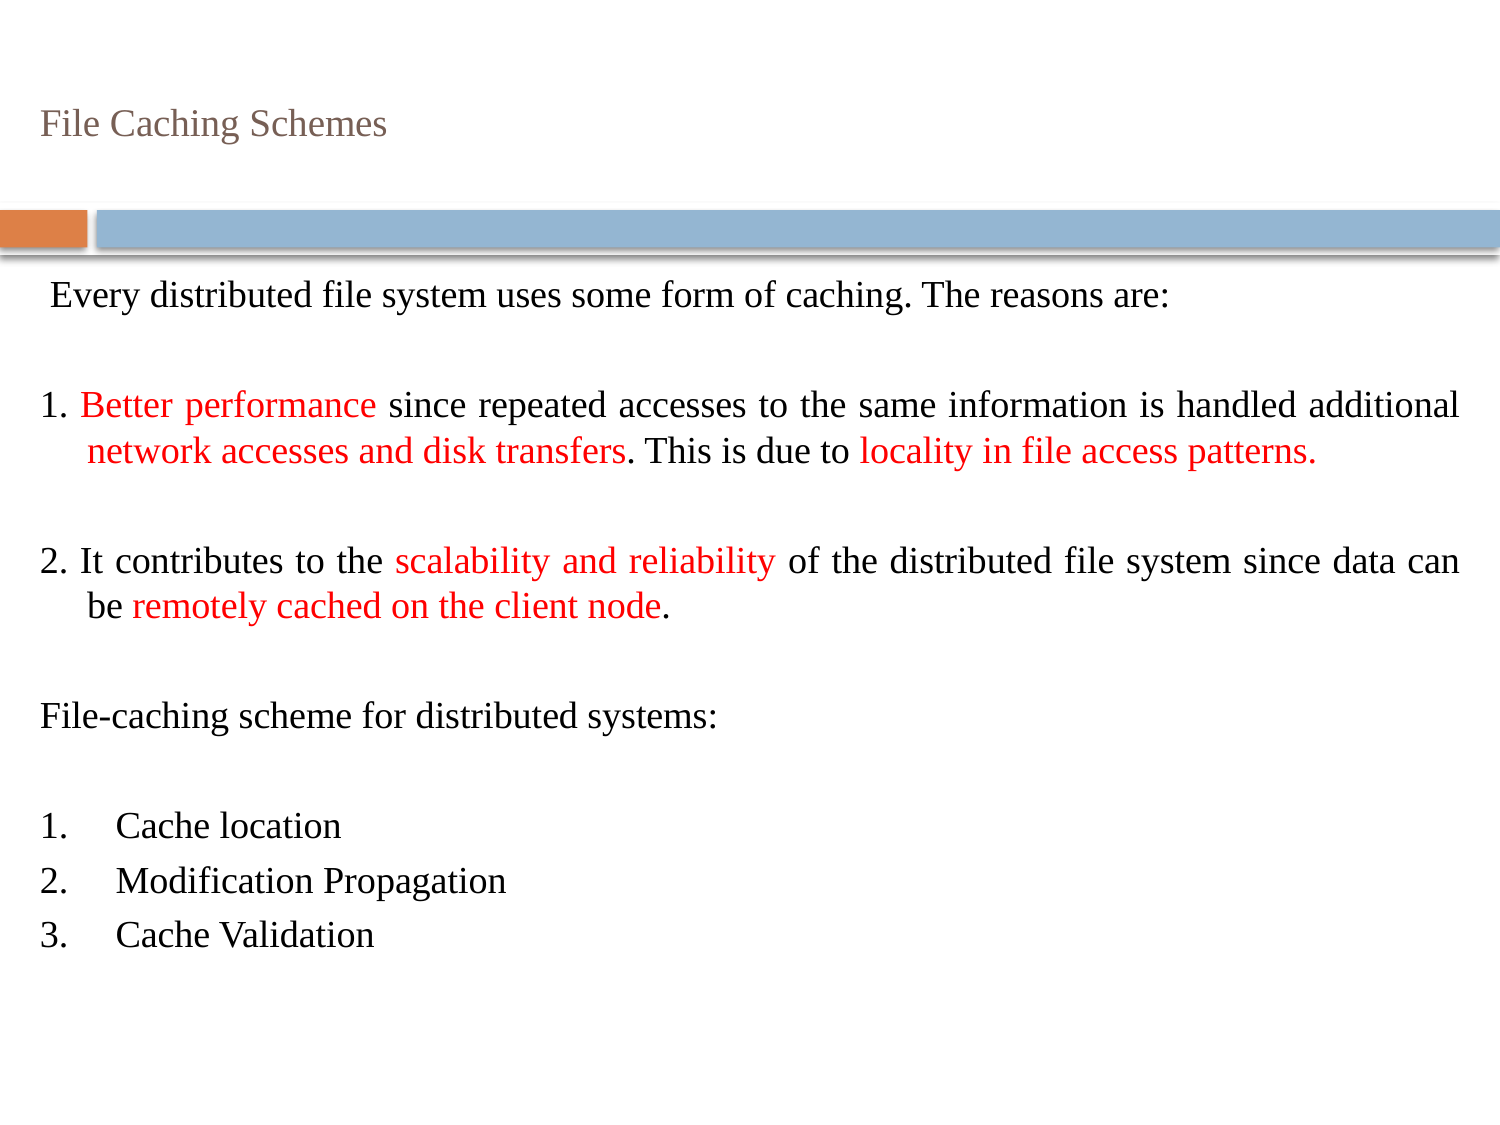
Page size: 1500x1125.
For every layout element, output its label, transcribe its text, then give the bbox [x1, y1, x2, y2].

list Every distributed file system uses some form of caching. The reasons are: 1. Better performance since repeated accesses to the same information is handled additional network accesses and disk transfers. This is due to locality in file access patterns. 2. It contributes to the scalability and reliability of the distributed file system since data can be remotely cached on the client node. File-caching scheme for distributed systems: 1. Cache location 2. Modification Propagation 3. Cache Validation [24, 262, 1475, 1063]
title File Caching Schemes [24, 37, 1363, 200]
